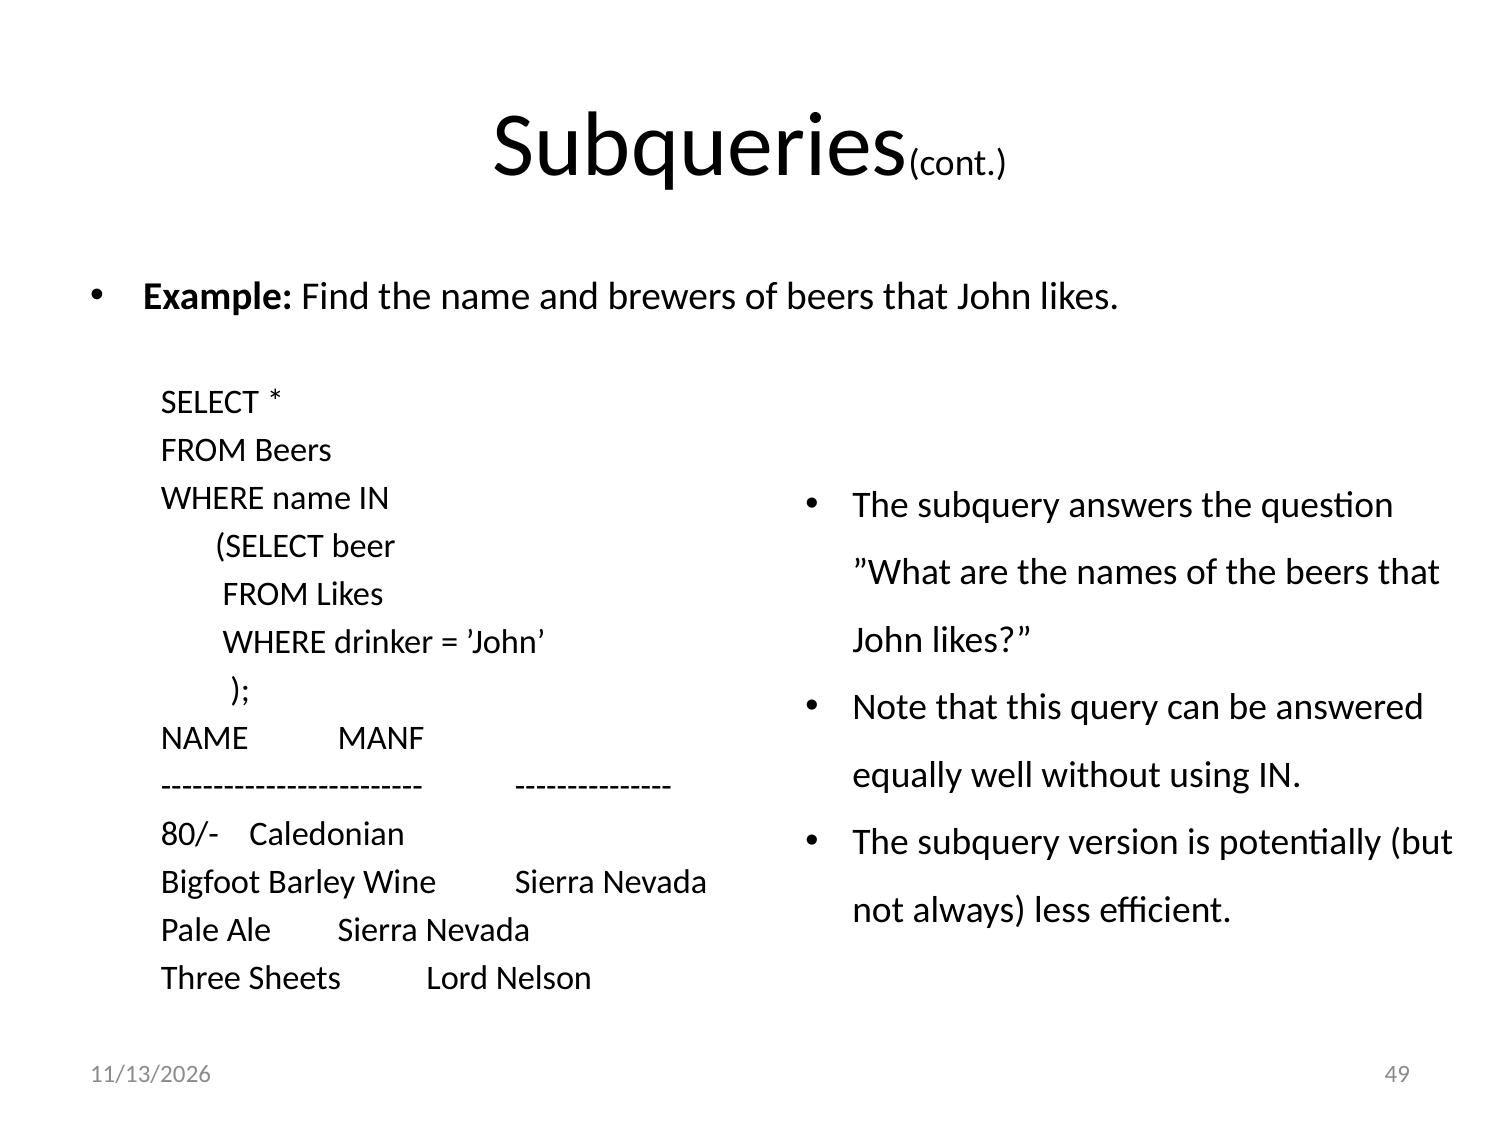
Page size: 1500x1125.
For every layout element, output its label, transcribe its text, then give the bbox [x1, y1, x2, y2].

title Subqueries(cont.) [75, 45, 1425, 233]
list Example: Find the name and brewers of beers that John likes. SELECT * FROM Beers WHERE name IN (SELECT beer FROM Likes WHERE drinker = ’John’ ); NAME MANF ------------------------- --------------- 80/- Caledonian Bigfoot Barley Wine Sierra Nevada Pale Ale Sierra Nevada Three Sheets Lord Nelson [75, 262, 1425, 1005]
text_box The subquery answers the question ”What are the names of the beers that John likes?” Note that this query can be answered equally well without using IN. The subquery version is potentially (but not always) less efficient. [790, 450, 1500, 938]
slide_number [75, 1042, 425, 1103]
slide_number 49 [1074, 1042, 1425, 1103]
